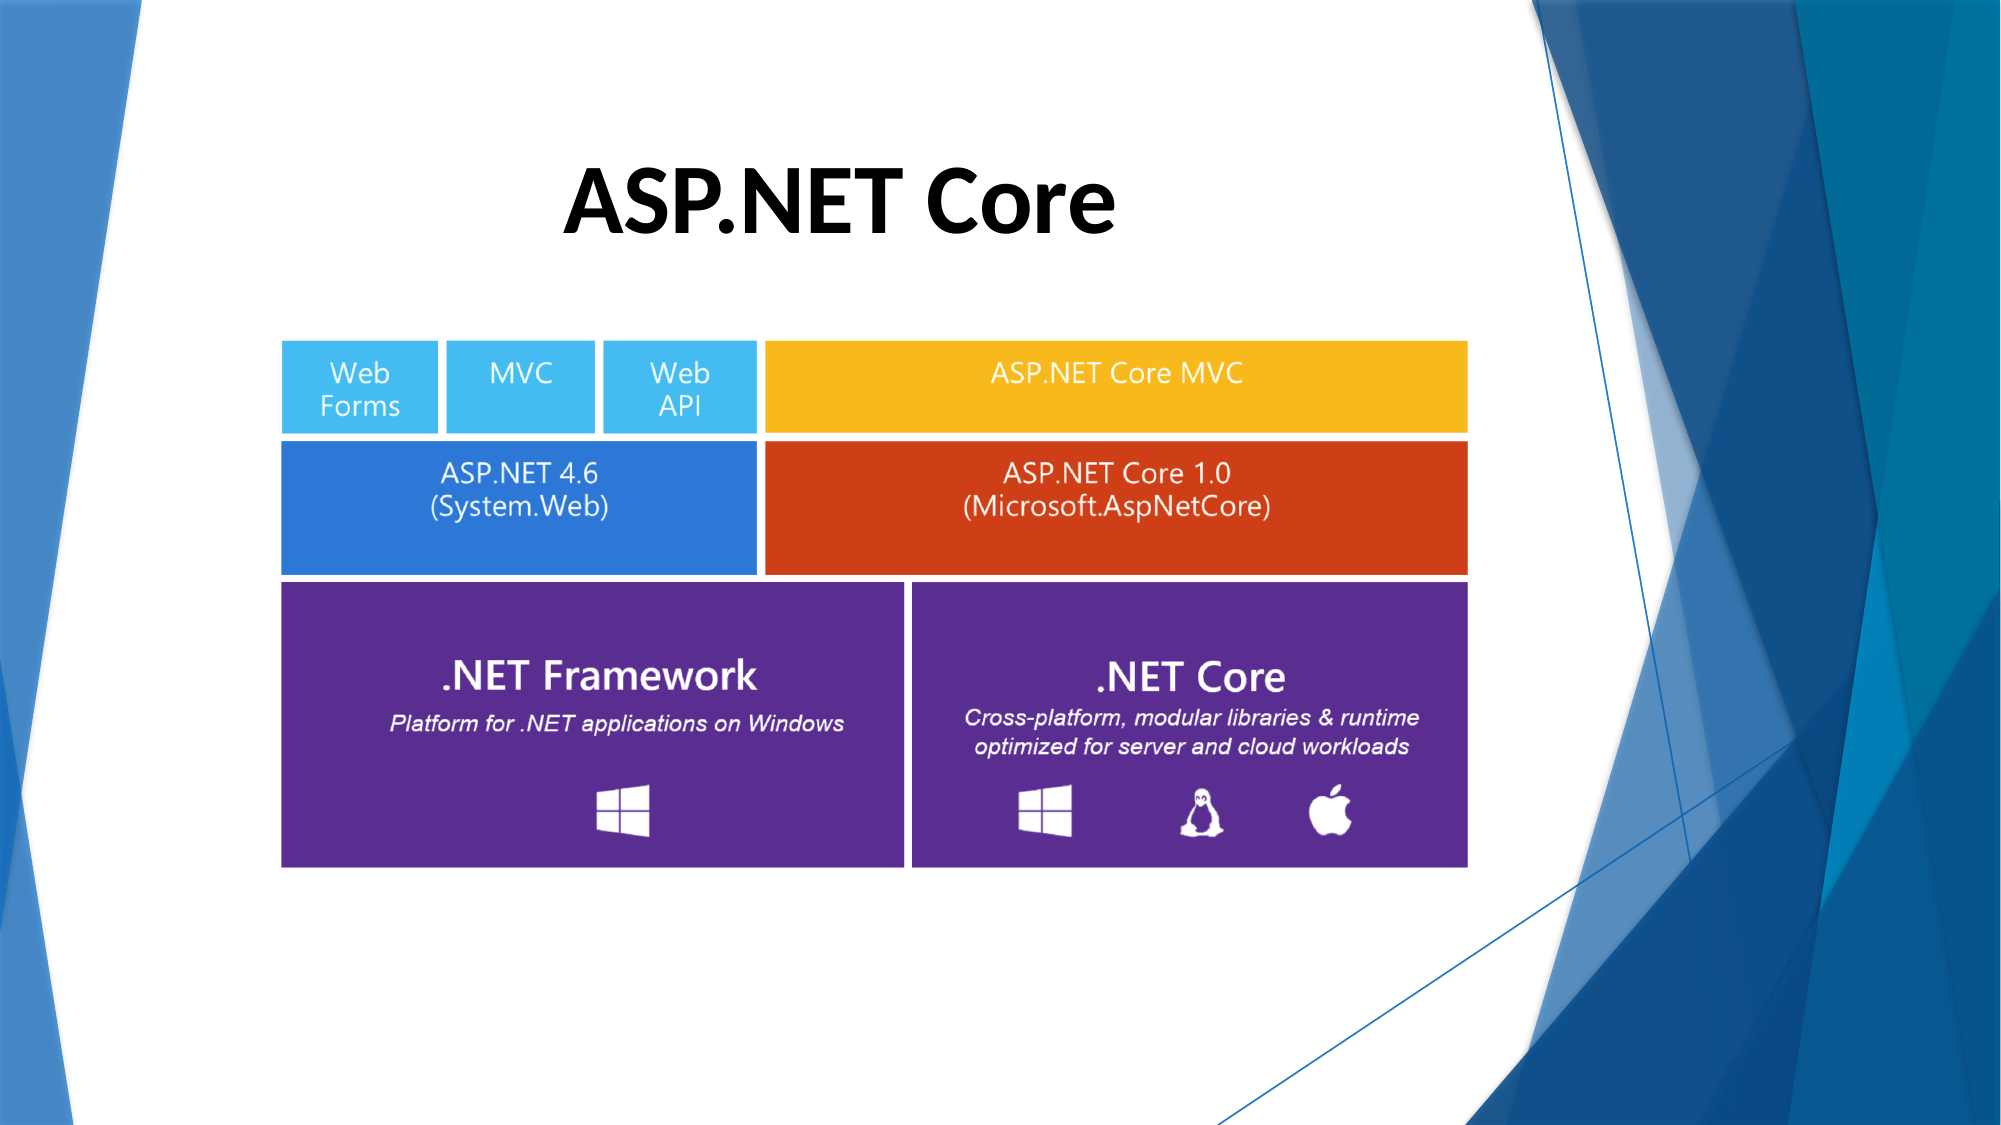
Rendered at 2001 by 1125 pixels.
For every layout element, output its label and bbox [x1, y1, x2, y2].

list [273, 332, 1478, 876]
text_box [0, 0, 2000, 1125]
